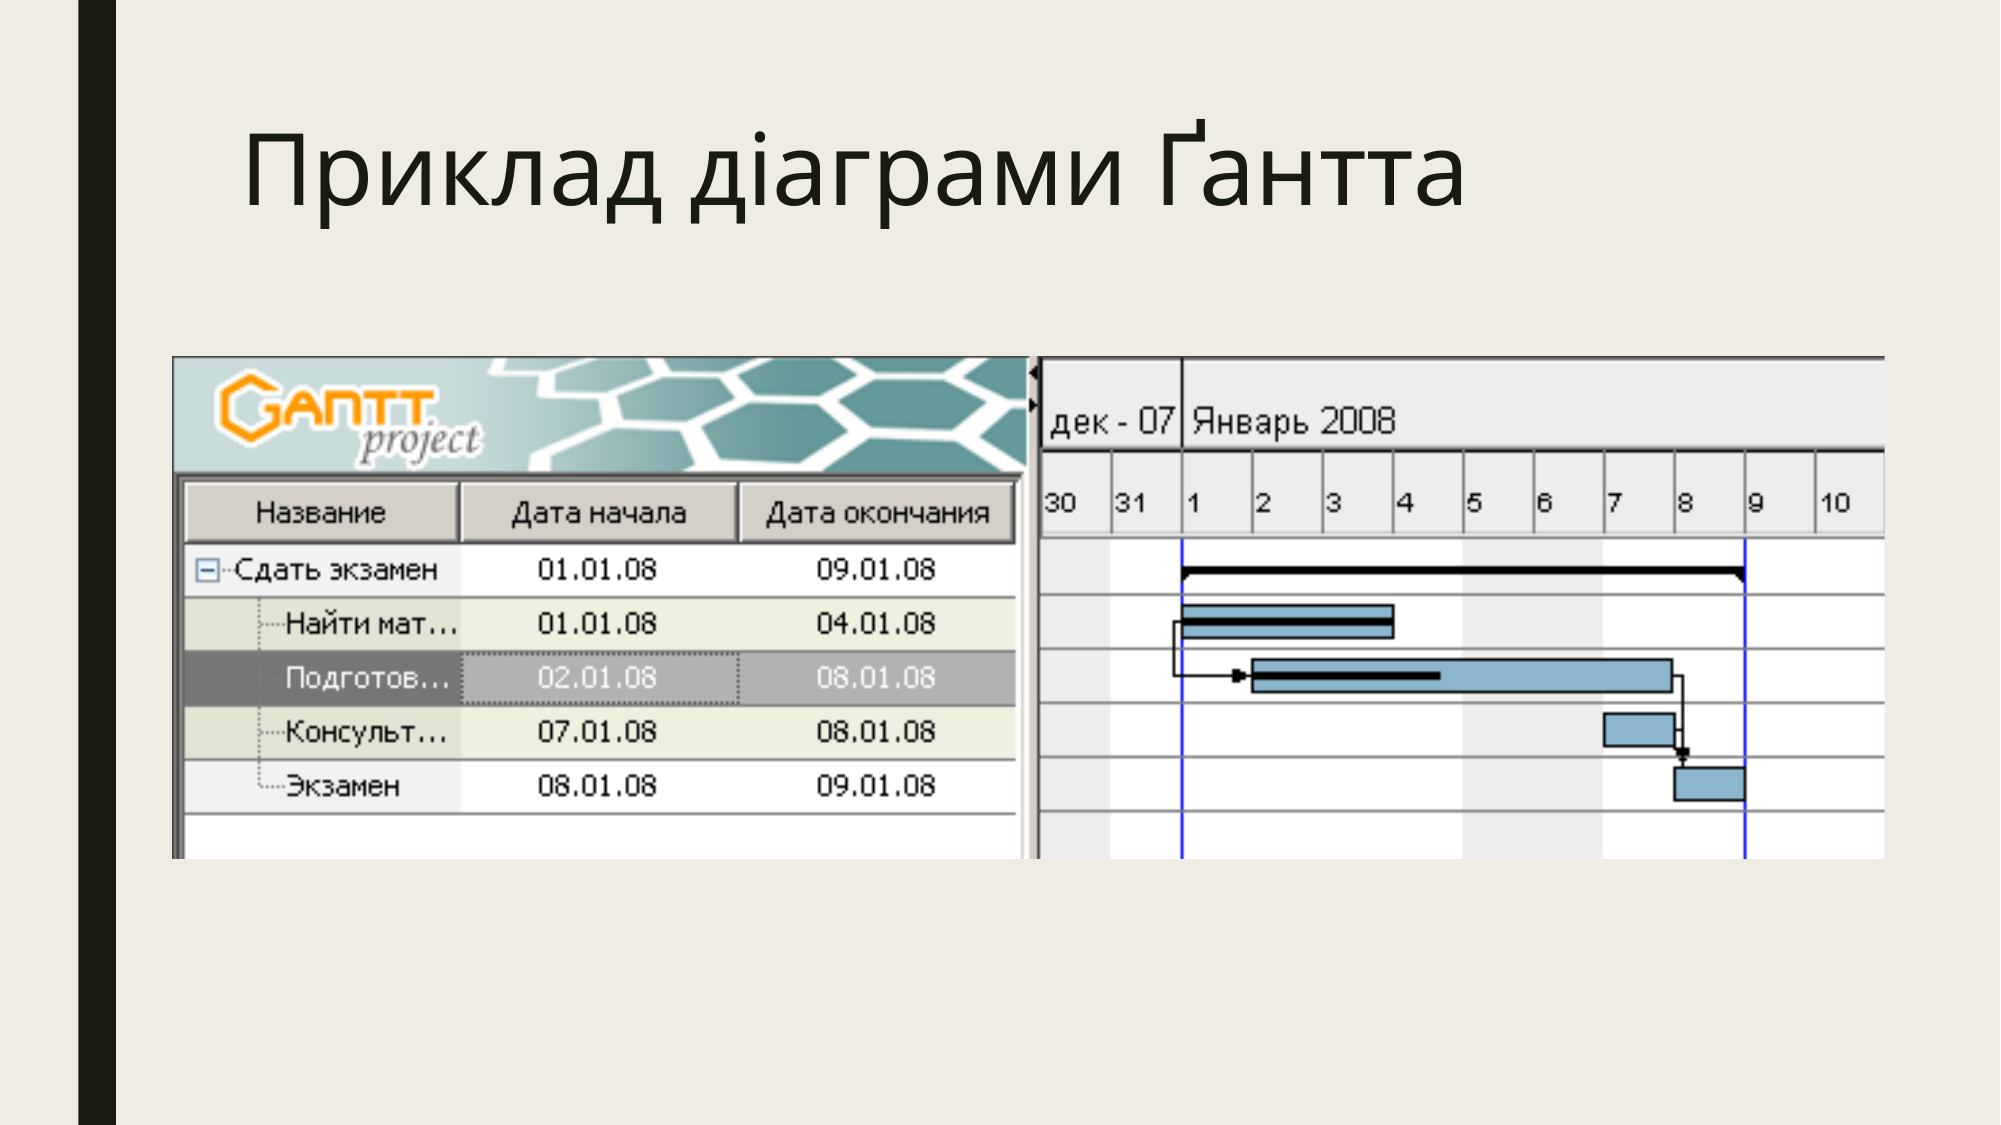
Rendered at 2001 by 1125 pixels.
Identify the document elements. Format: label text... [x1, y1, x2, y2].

title Приклад діаграми Ґантта [225, 112, 1800, 356]
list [172, 356, 1885, 859]
